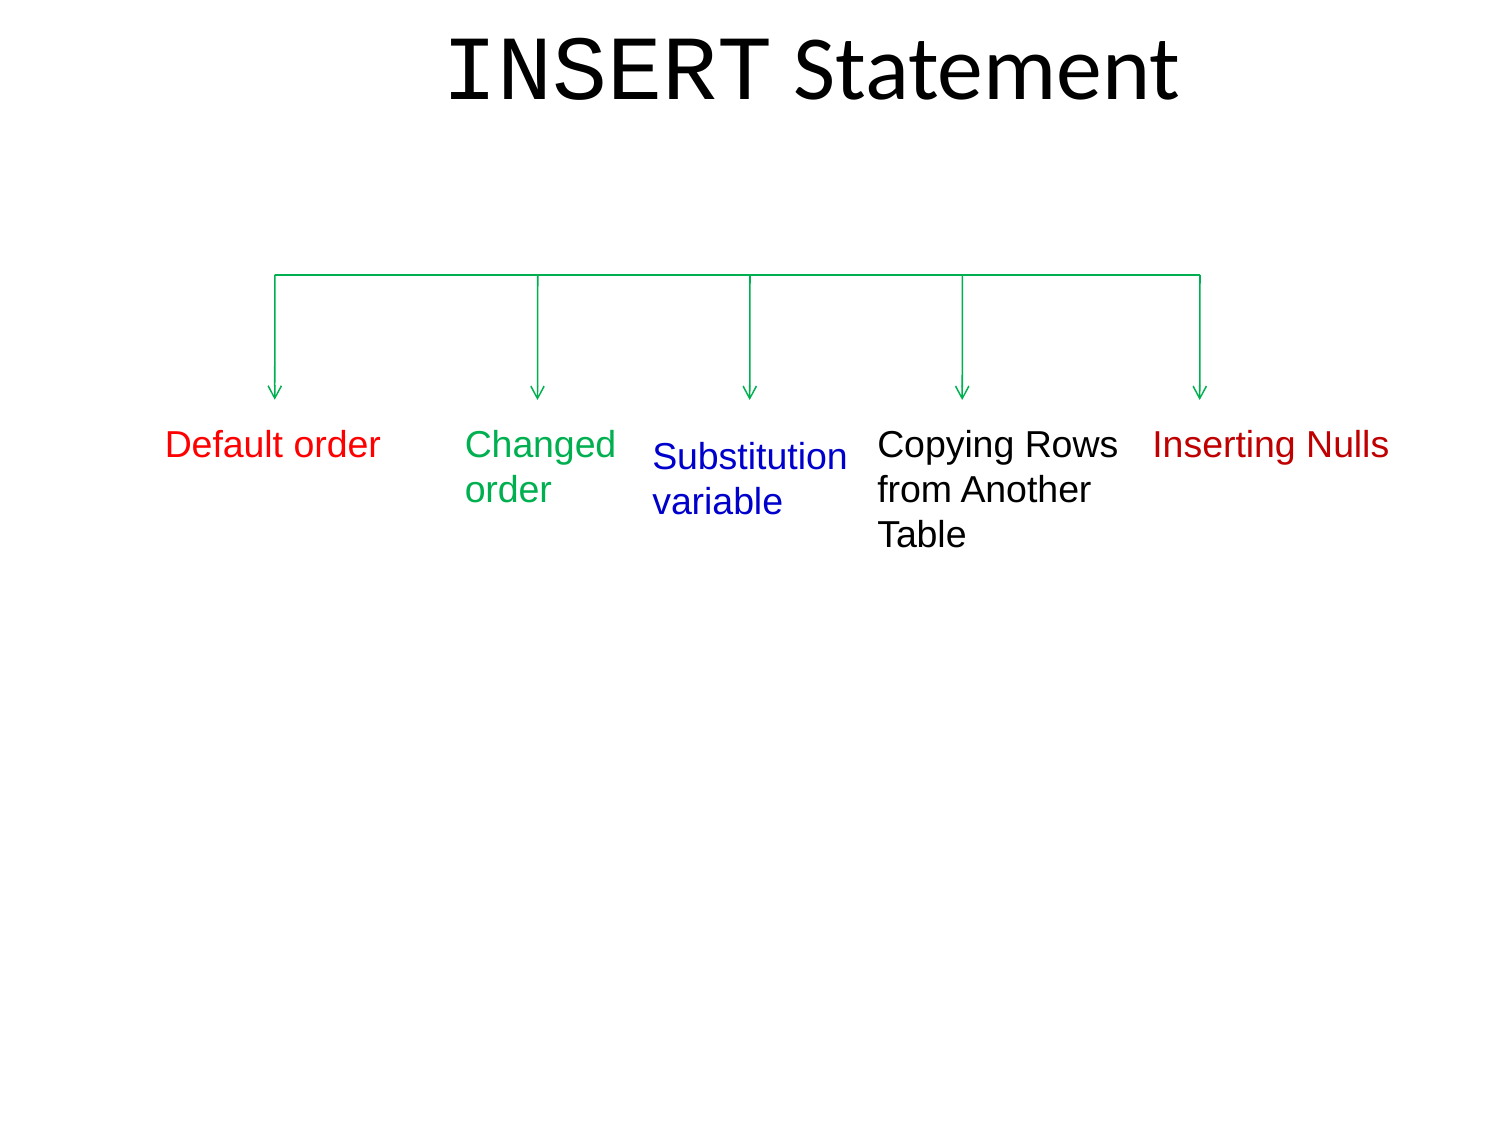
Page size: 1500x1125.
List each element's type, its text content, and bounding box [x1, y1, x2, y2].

text_box Default order [150, 412, 425, 473]
text_box Substitution variable [637, 424, 862, 530]
text_box Copying Rows from Another Table [862, 412, 1150, 563]
title INSERT Statement [123, 0, 1500, 138]
text_box Changed order [450, 412, 725, 518]
text_box Inserting Nulls [1137, 412, 1425, 473]
